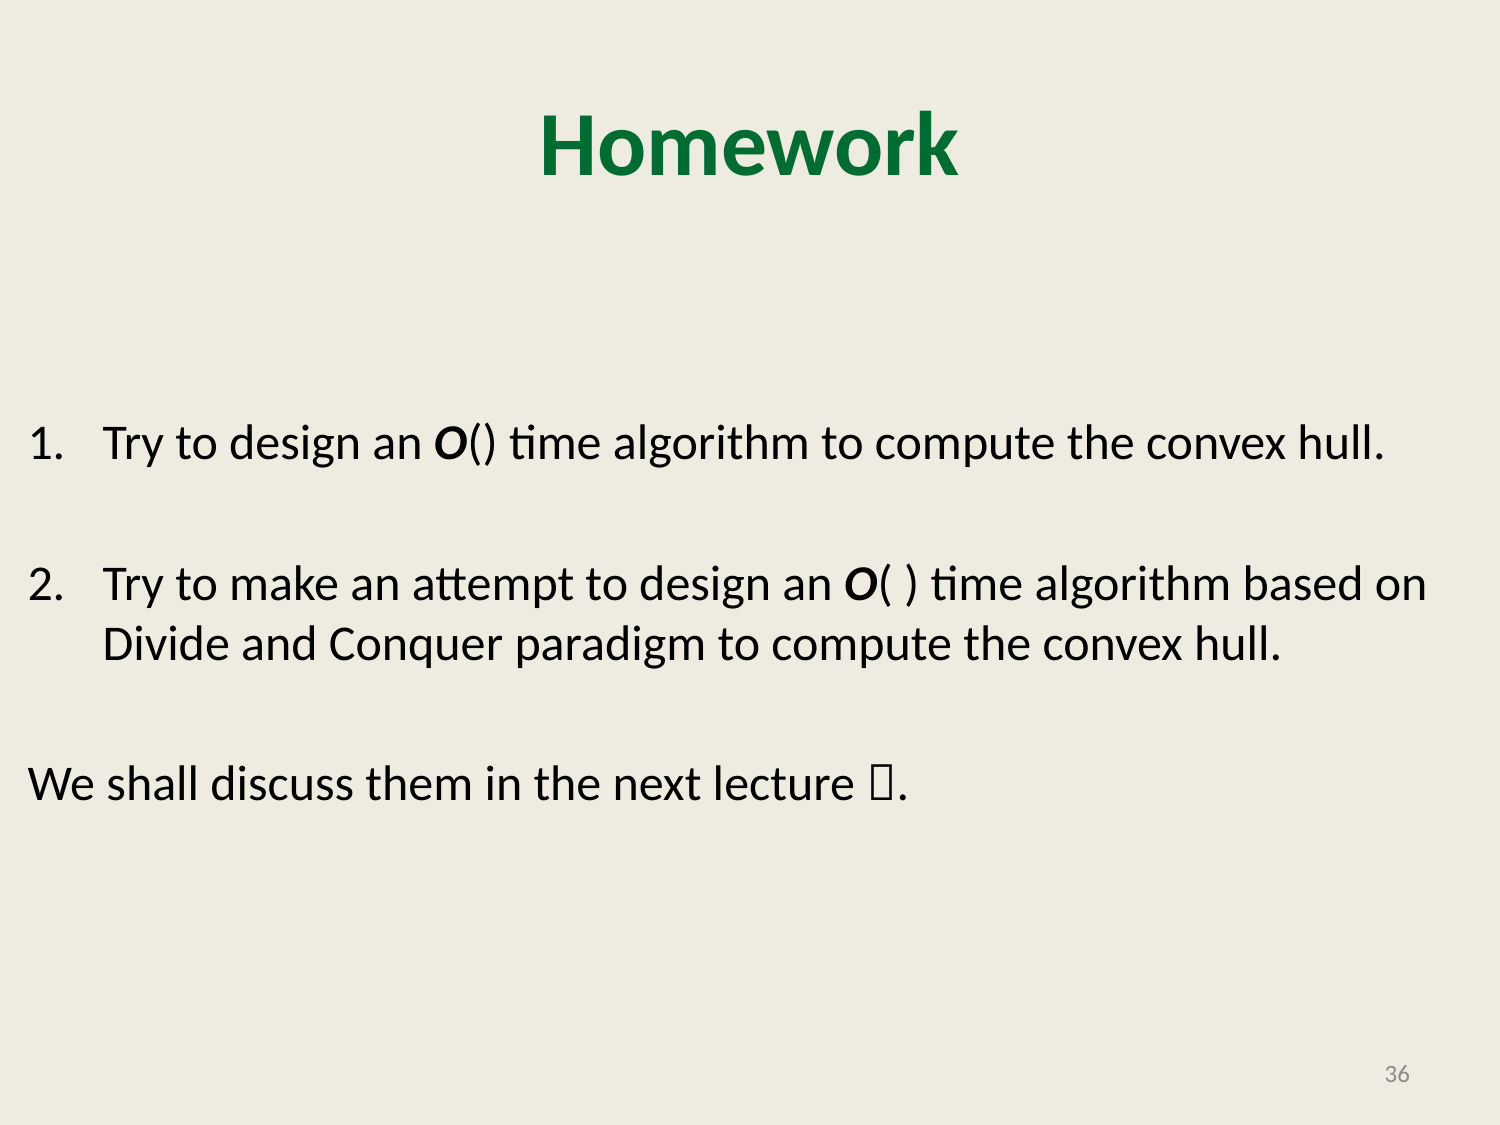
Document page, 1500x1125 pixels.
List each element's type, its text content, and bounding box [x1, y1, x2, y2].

title Homework [75, 45, 1425, 233]
slide_number 36 [1074, 1042, 1425, 1103]
